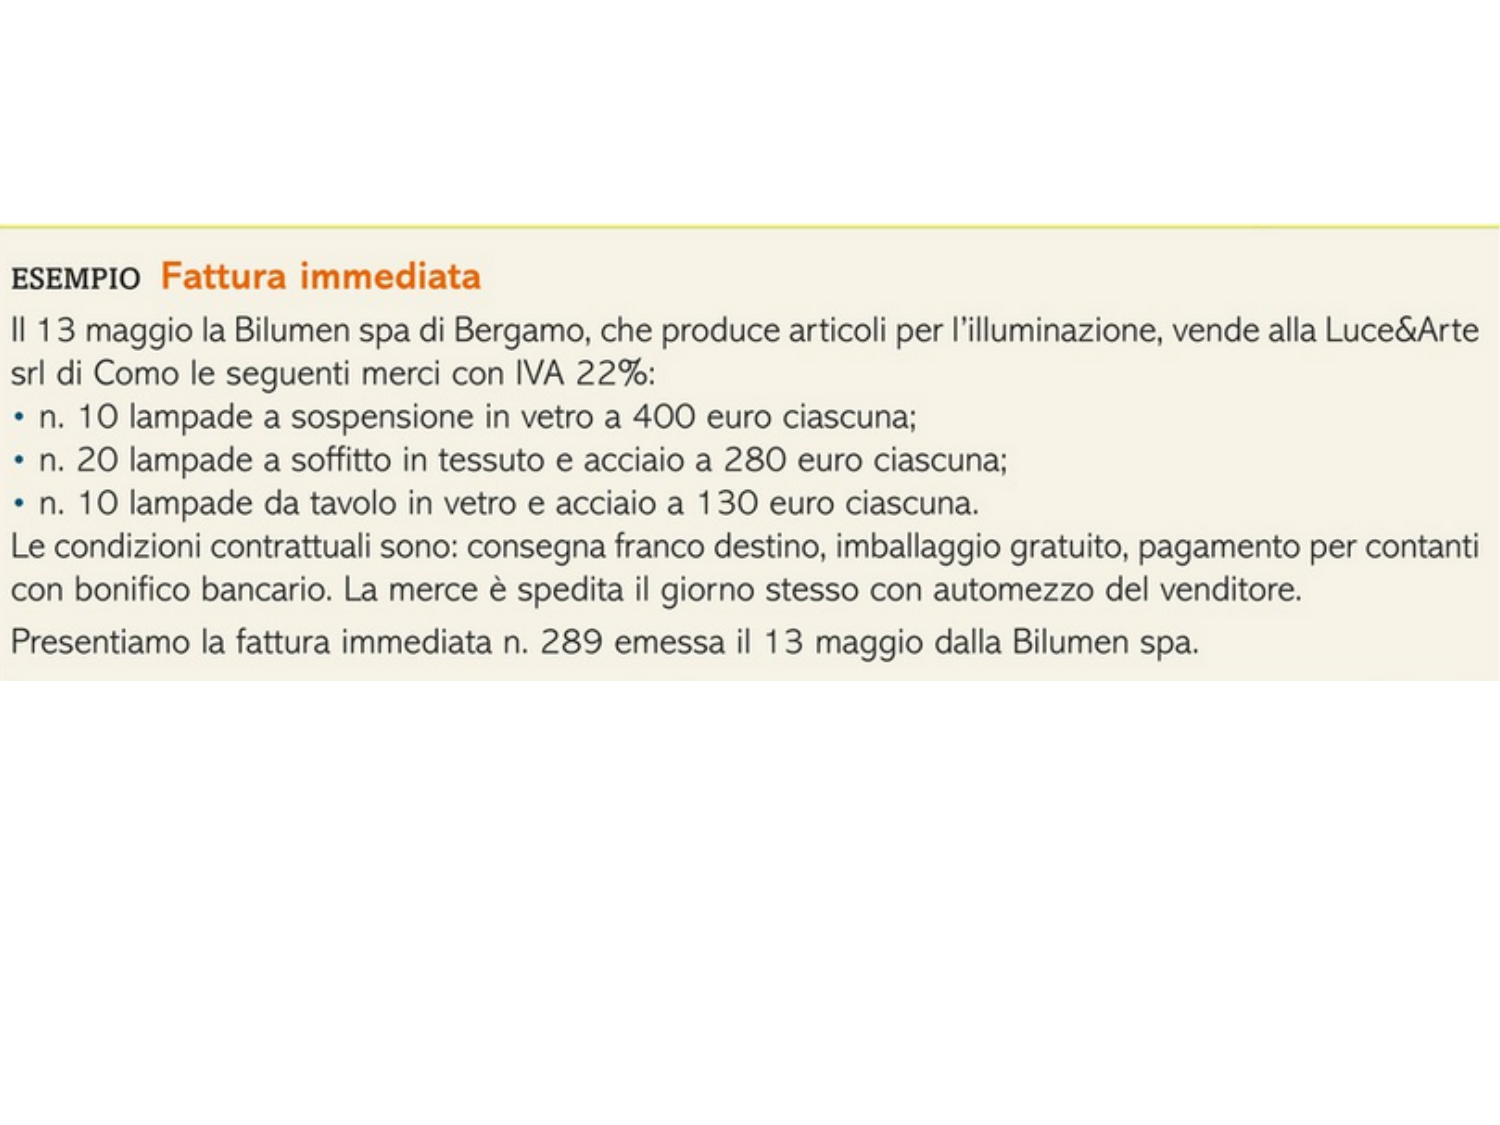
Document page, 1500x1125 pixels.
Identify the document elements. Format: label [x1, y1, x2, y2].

picture [0, 222, 1500, 681]
